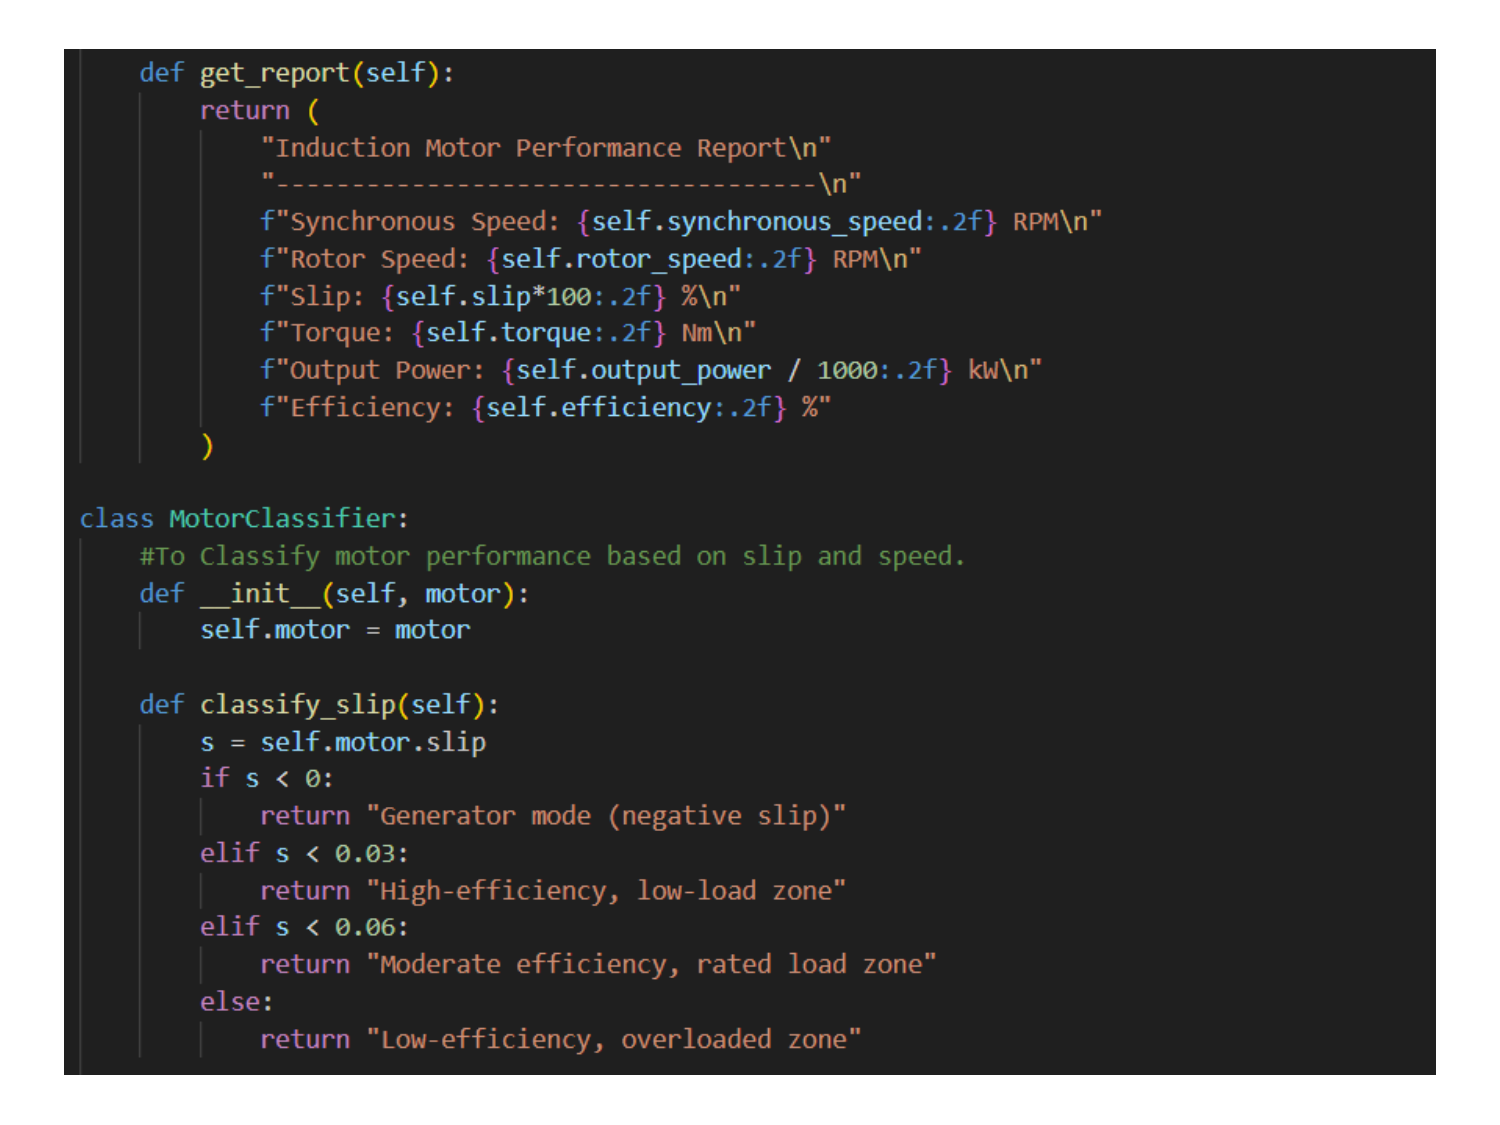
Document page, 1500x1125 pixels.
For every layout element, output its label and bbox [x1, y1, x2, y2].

picture [64, 49, 1436, 1076]
